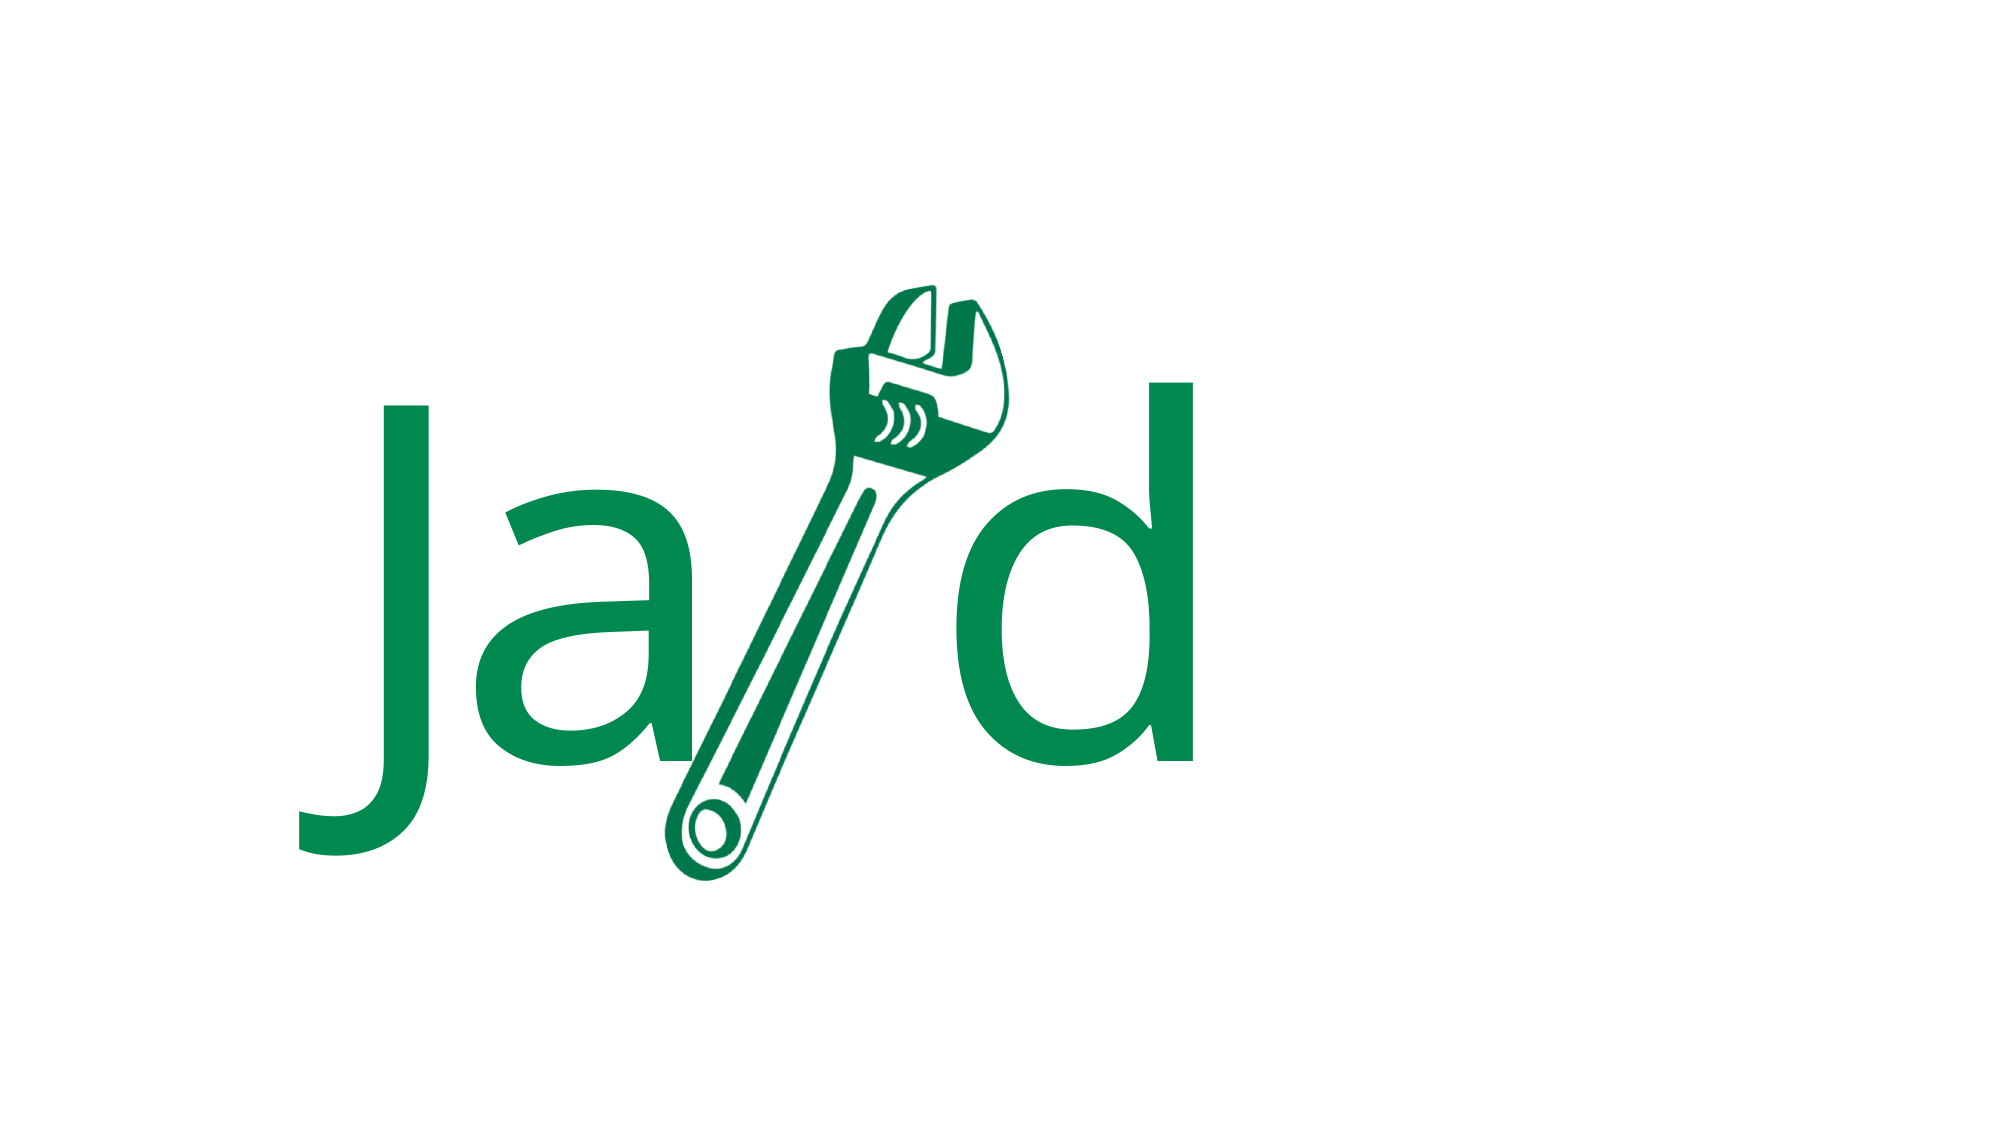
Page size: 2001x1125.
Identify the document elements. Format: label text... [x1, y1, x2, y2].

picture [569, 352, 1087, 807]
text_box Ja d [323, 255, 1634, 868]
